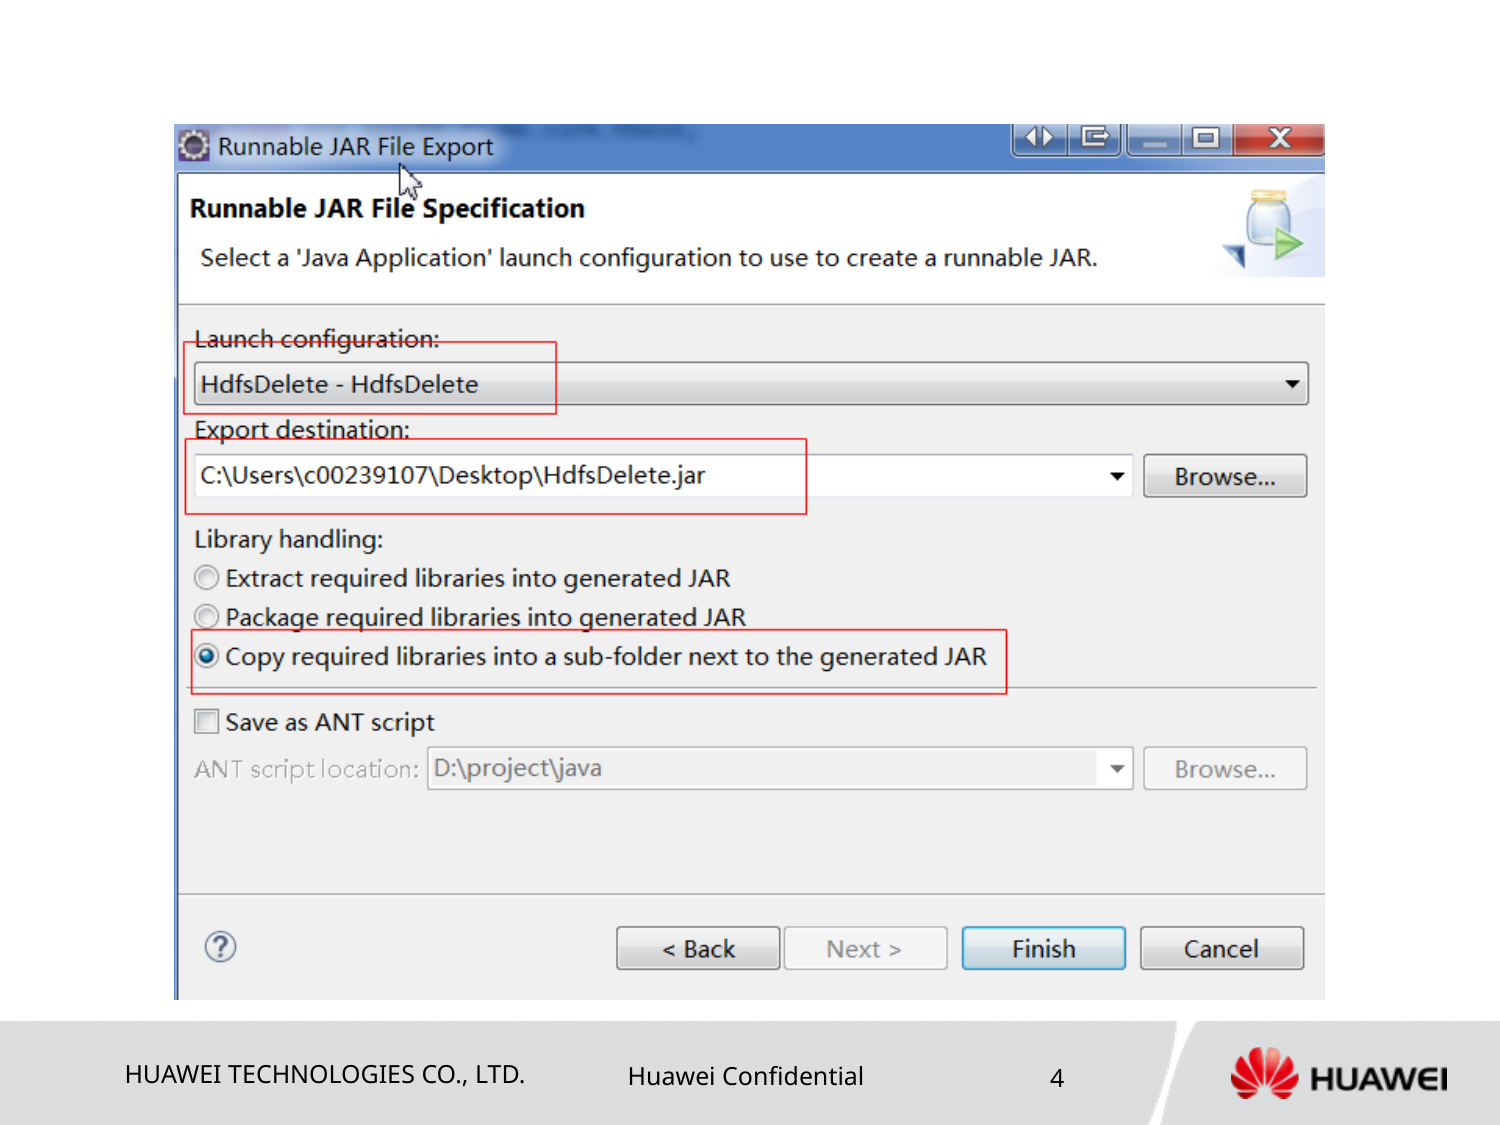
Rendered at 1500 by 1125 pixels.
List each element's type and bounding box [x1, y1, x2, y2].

picture [174, 124, 1326, 1001]
picture [0, 1021, 1500, 1125]
